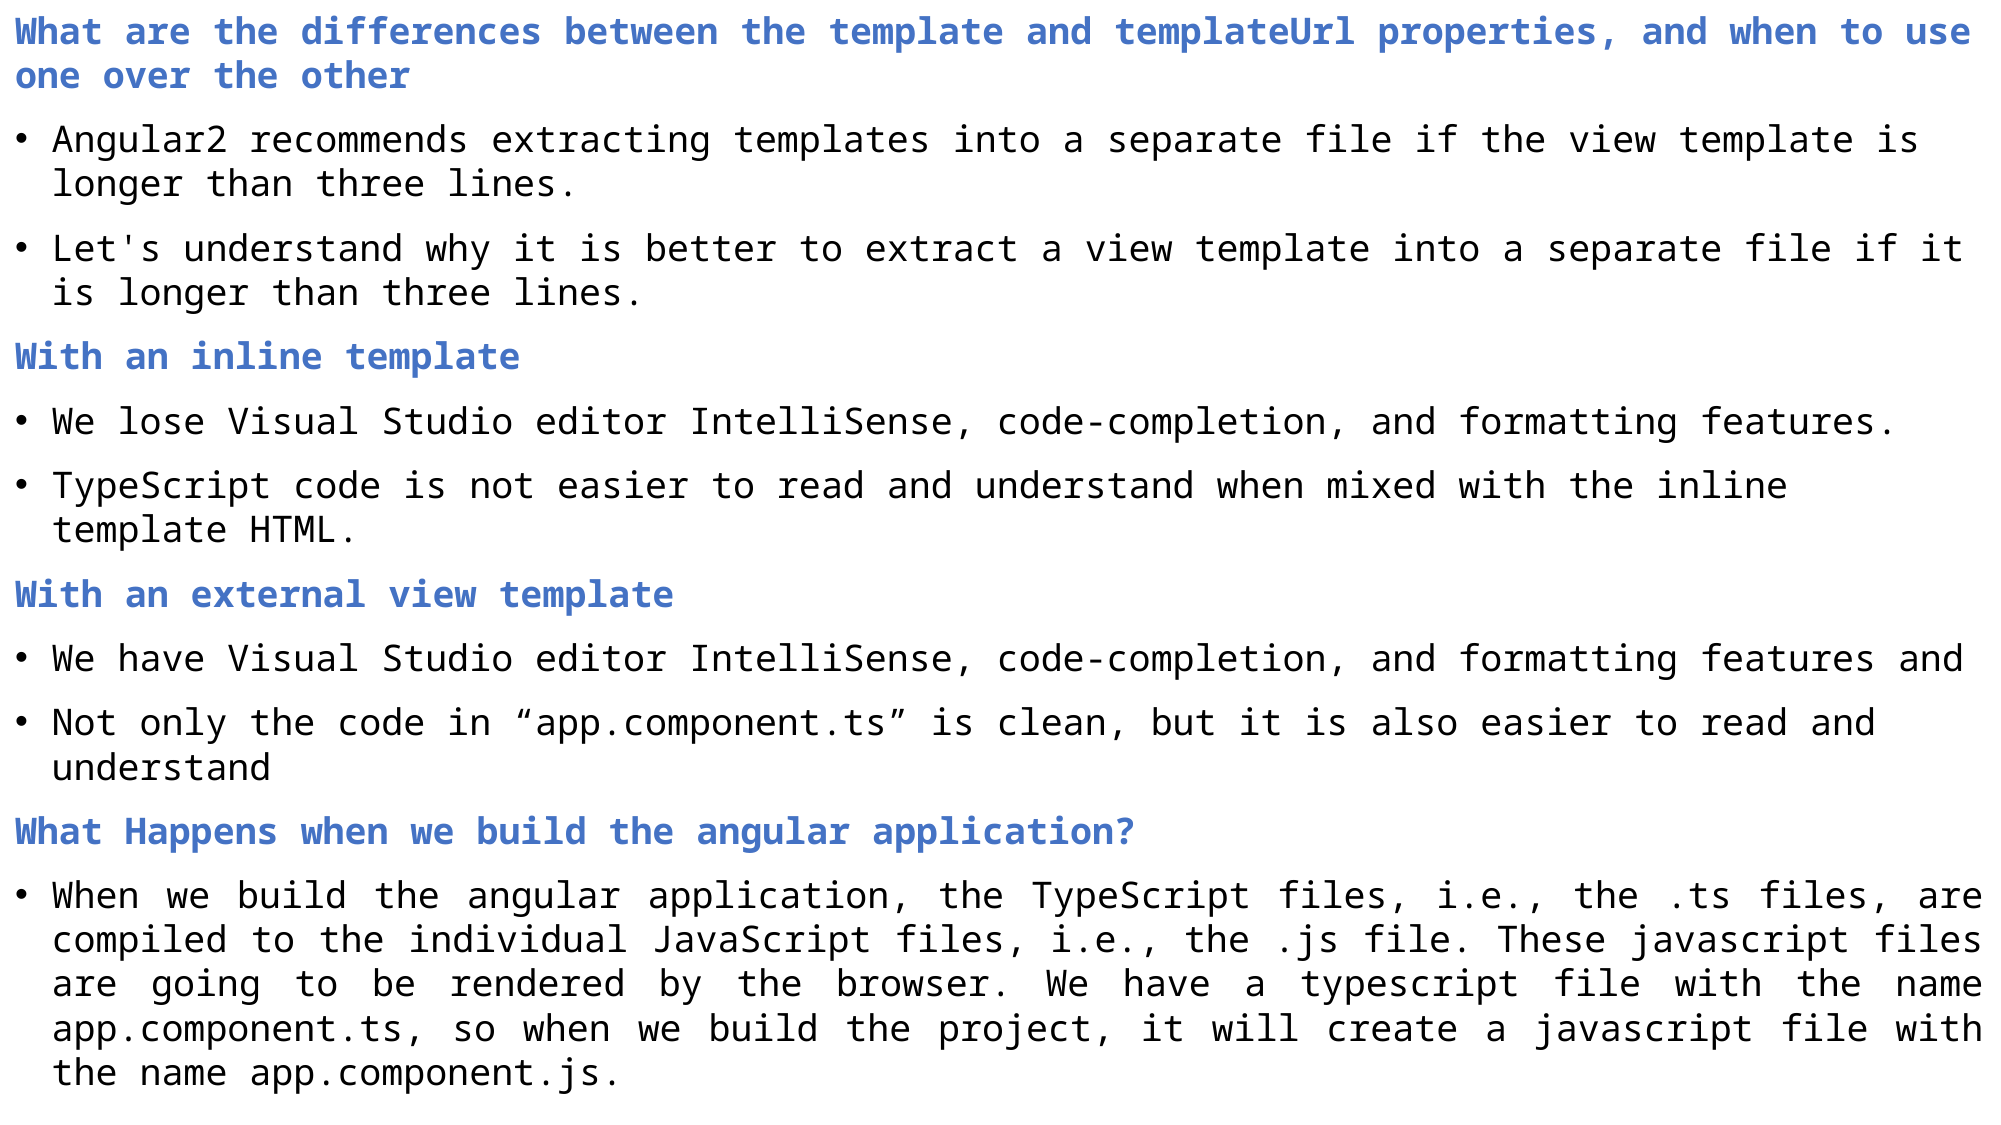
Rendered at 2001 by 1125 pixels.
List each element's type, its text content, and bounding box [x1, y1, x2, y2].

list What are the differences between the template and templateUrl properties, and when to use one over the other Angular2 recommends extracting templates into a separate file if the view template is longer than three lines. Let's understand why it is better to extract a view template into a separate file if it is longer than three lines. With an inline template We lose Visual Studio editor IntelliSense, code-completion, and formatting features. TypeScript code is not easier to read and understand when mixed with the inline template HTML. With an external view template We have Visual Studio editor IntelliSense, code-completion, and formatting features and Not only the code in “app.component.ts” is clean, but it is also easier to read and understand What Happens when we build the angular application? When we build the angular application, the TypeScript files, i.e., the .ts files, are compiled to the individual JavaScript files, i.e., the .js file. These javascript files are going to be rendered by the browser. We have a typescript file with the name app.component.ts, so when we build the project, it will create a javascript file with the name app.component.js. [0, 0, 2000, 1125]
